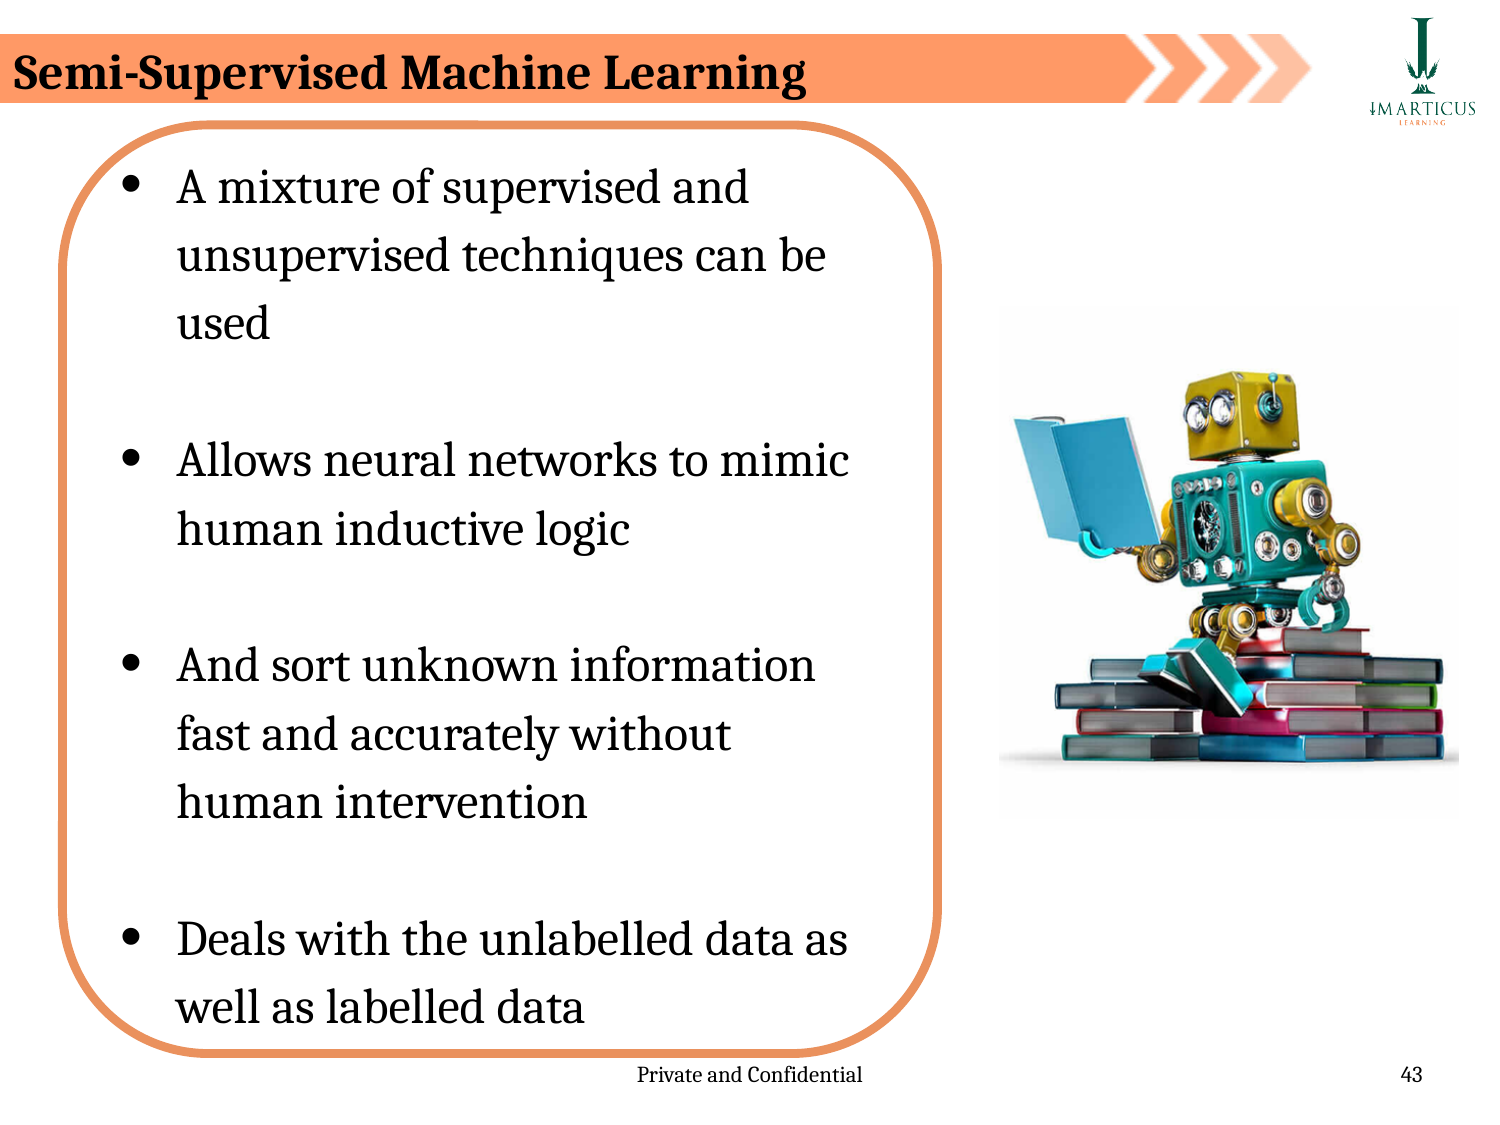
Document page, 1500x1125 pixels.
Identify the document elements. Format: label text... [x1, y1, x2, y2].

title Semi-Supervised Machine Learning [0, 32, 1138, 125]
text_box A mixture of supervised and unsupervised techniques can be used Allows neural networks to mimic human inductive logic And sort unknown information fast and accurately without human intervention Deals with the unlabelled data as well as labelled data [62, 124, 938, 1054]
picture [1138, 0, 1500, 150]
picture [999, 306, 1460, 819]
